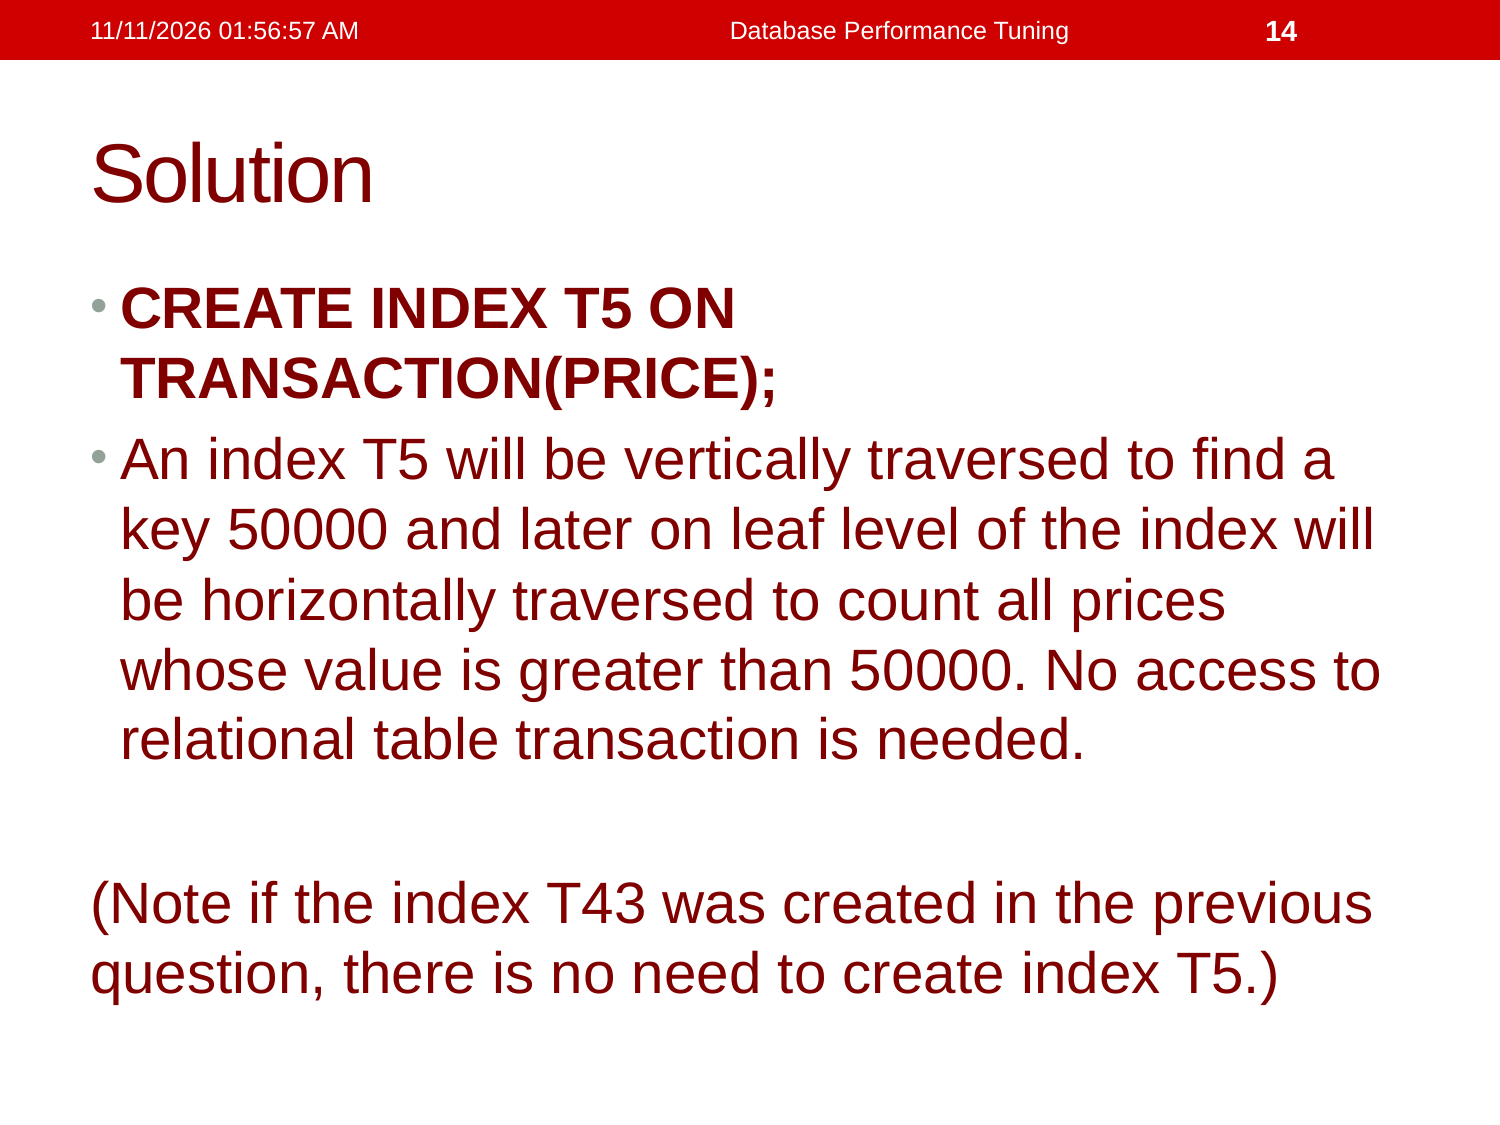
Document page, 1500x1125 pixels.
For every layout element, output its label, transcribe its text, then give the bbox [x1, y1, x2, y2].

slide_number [75, 3, 550, 57]
footer Database Performance Tuning [562, 3, 1238, 57]
list CREATE INDEX T5 ON TRANSACTION(PRICE); An index T5 will be vertically traversed to find a key 50000 and later on leaf level of the index will be horizontally traversed to count all prices whose value is greater than 50000. No access to relational table transaction is needed. (Note if the index T43 was created in the previous question, there is no need to create index T5.) [75, 262, 1425, 1063]
title Solution [75, 87, 1425, 250]
slide_number 14 [1250, 3, 1425, 57]
